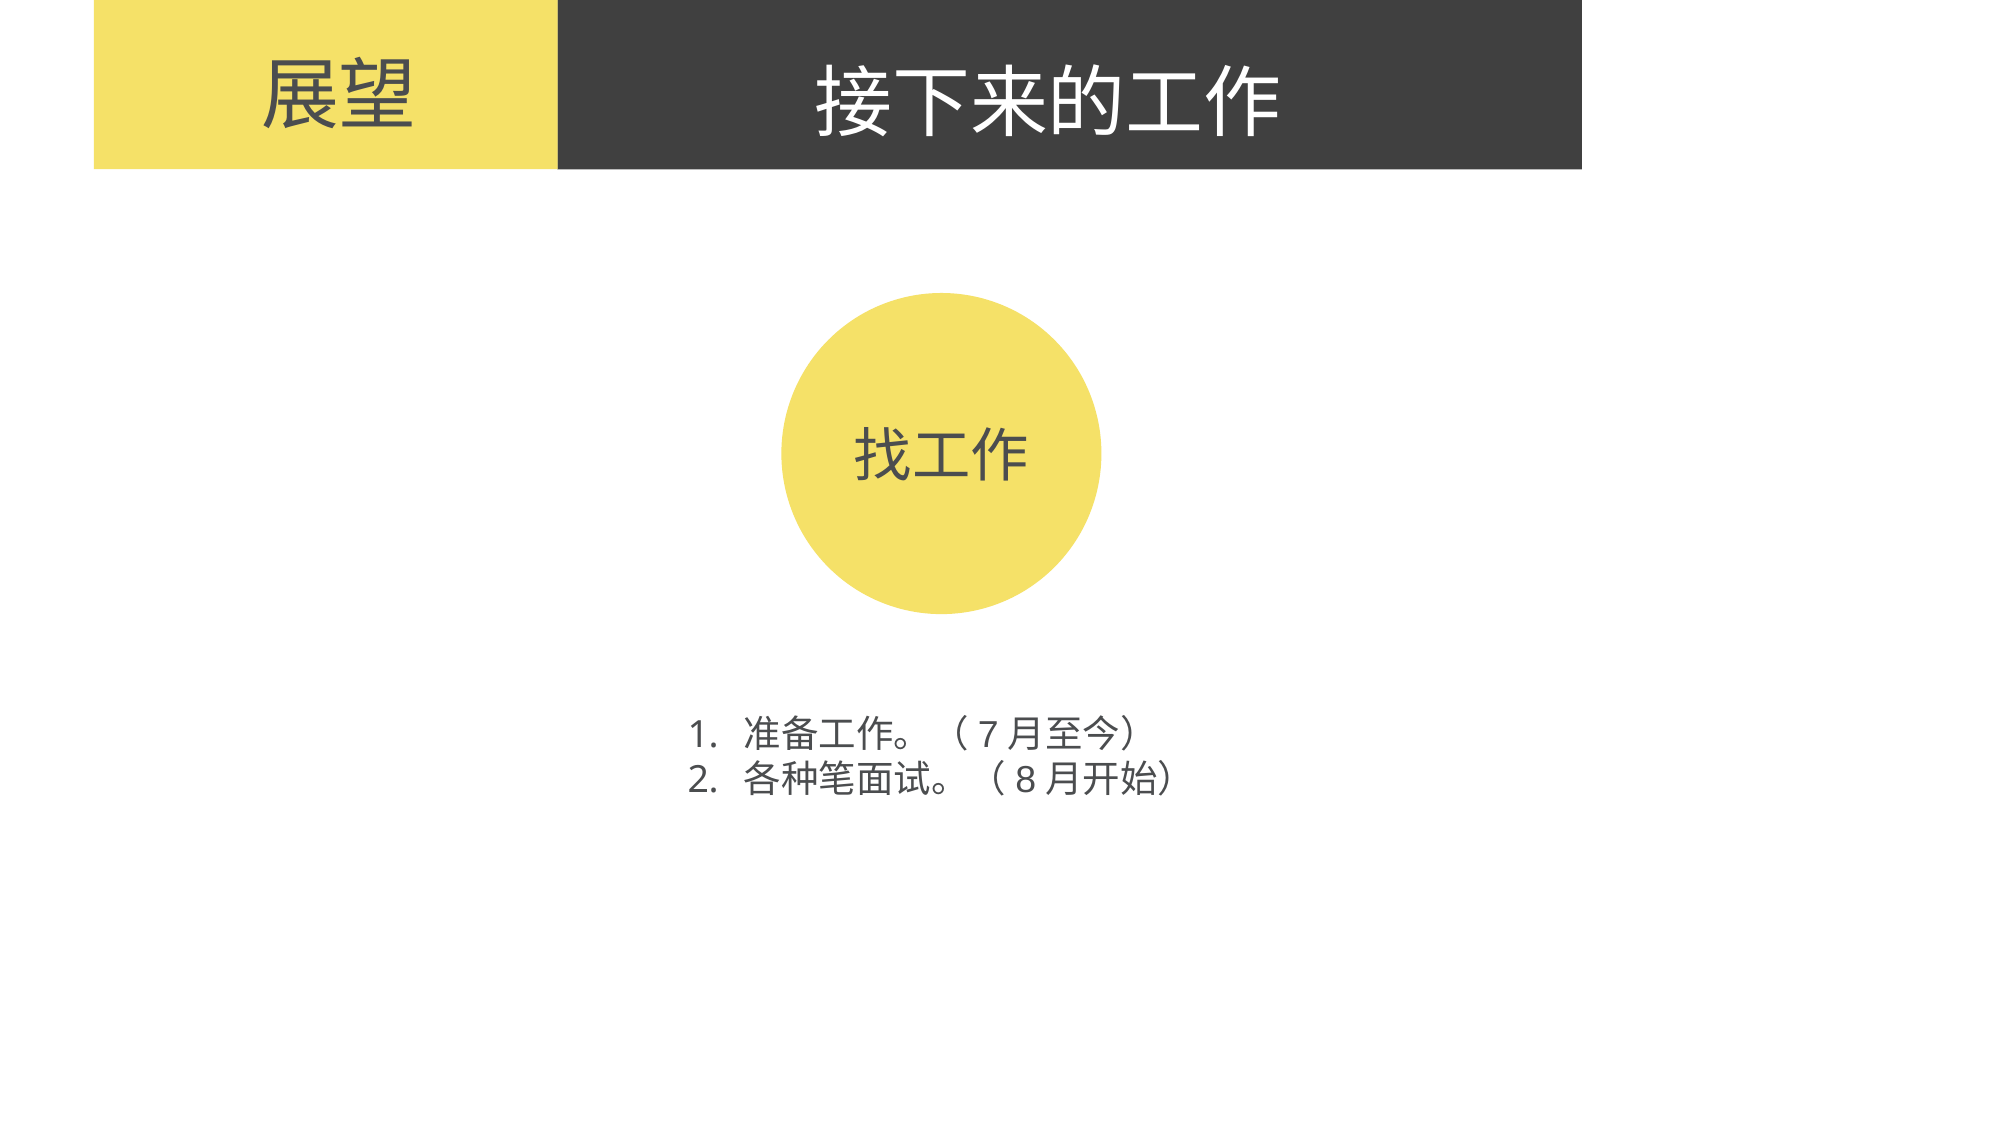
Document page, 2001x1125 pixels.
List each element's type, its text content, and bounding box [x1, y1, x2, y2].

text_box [92, 0, 585, 170]
text_box 准备工作。（7月至今） 各种笔面试。（8月开始） [672, 702, 1210, 808]
text_box 找工作 [780, 291, 1103, 616]
text_box 接下来的工作 [799, 17, 1297, 154]
text_box [585, 0, 1582, 170]
